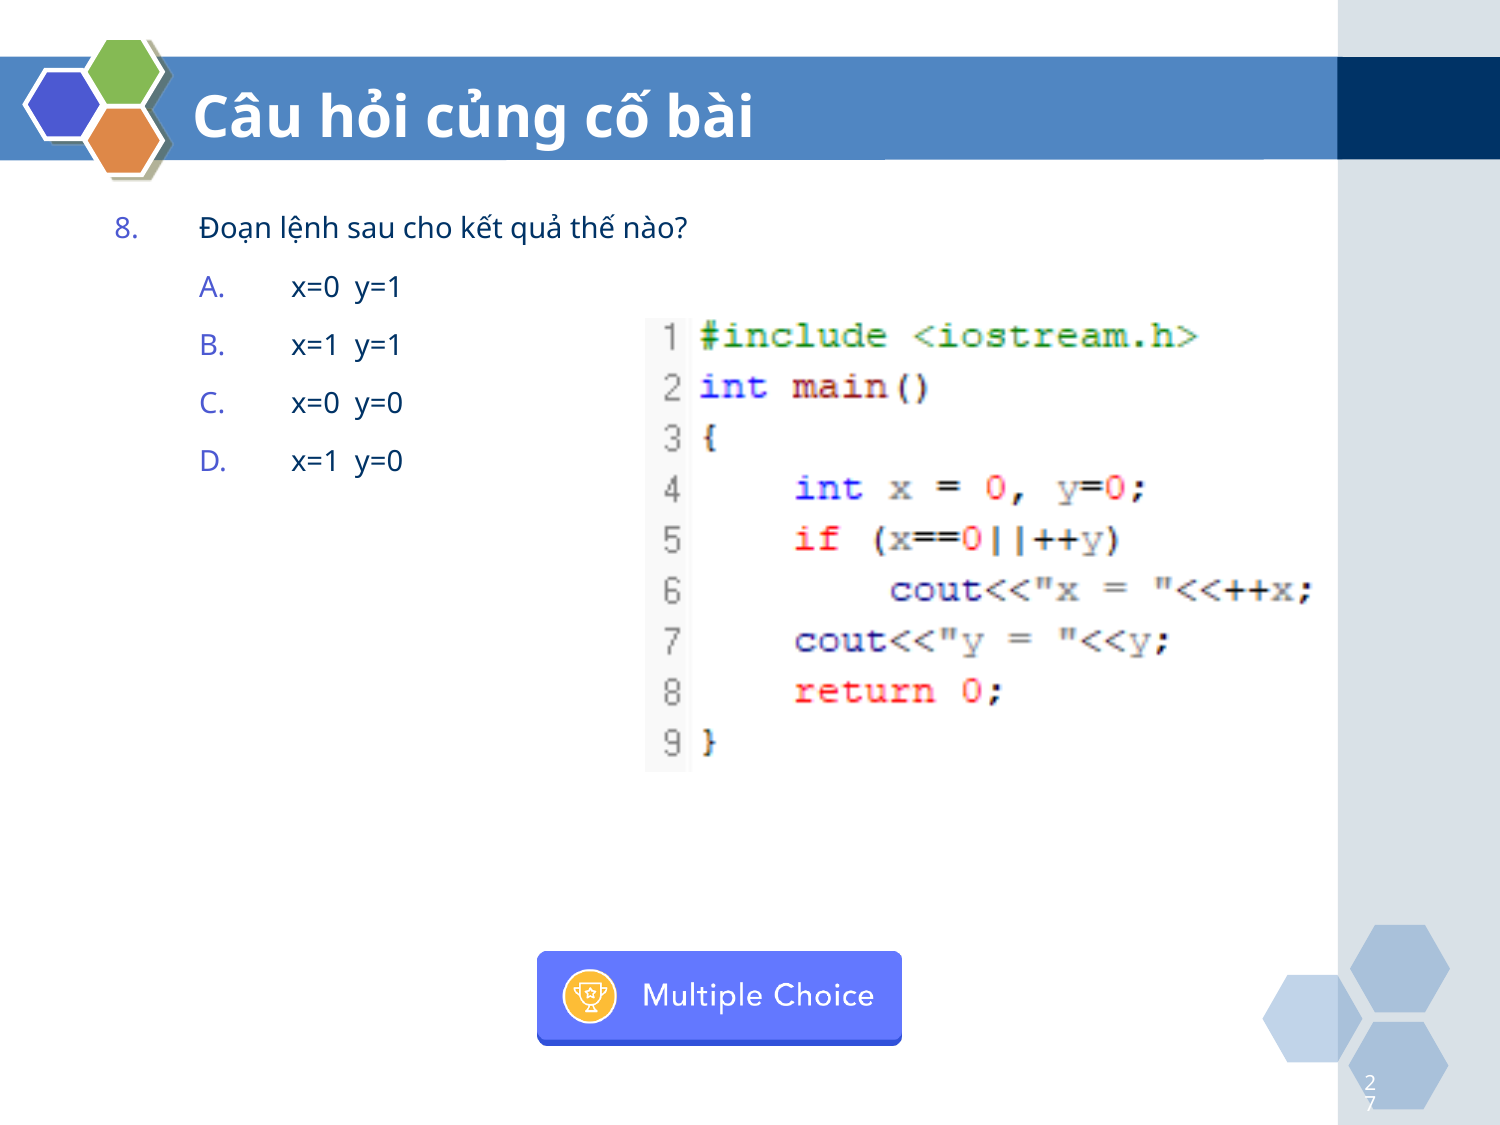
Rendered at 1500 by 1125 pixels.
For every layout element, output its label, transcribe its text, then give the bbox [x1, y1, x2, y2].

list Đoạn lệnh sau cho kết quả thế nào? x=0 y=1 x=1 y=1 x=0 y=0 x=1 y=0 [99, 184, 1390, 988]
slide_number 27 [1349, 1061, 1390, 1100]
text_box Câu hỏi củng cố bài [177, 37, 1478, 192]
picture [644, 318, 1332, 773]
picture [537, 951, 902, 1046]
